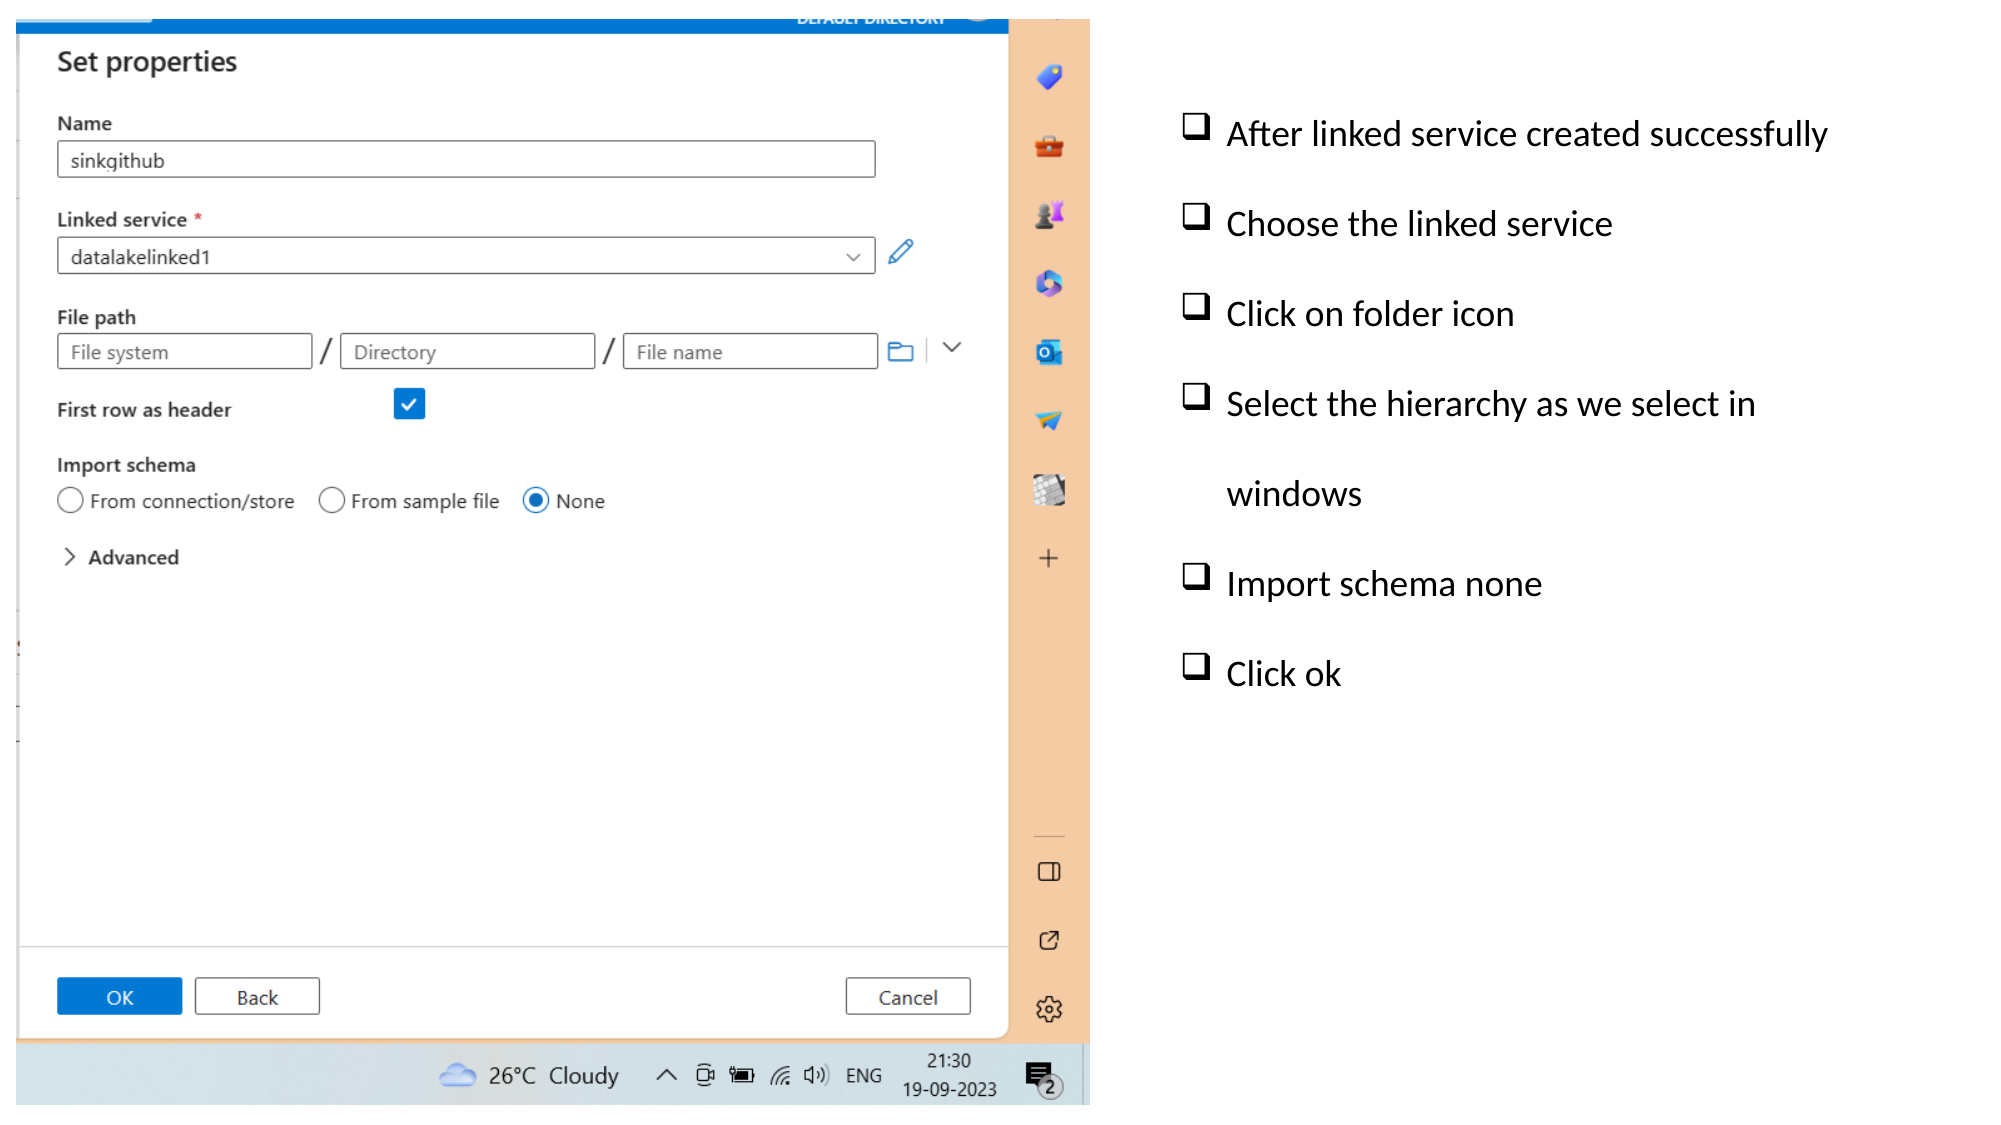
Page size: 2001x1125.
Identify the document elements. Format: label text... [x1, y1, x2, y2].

picture [16, 19, 1090, 1105]
text_box After linked service created successfully Choose the linked service Click on folder icon Select the hierarchy as we select in windows Import schema none Click ok [1165, 56, 1873, 702]
